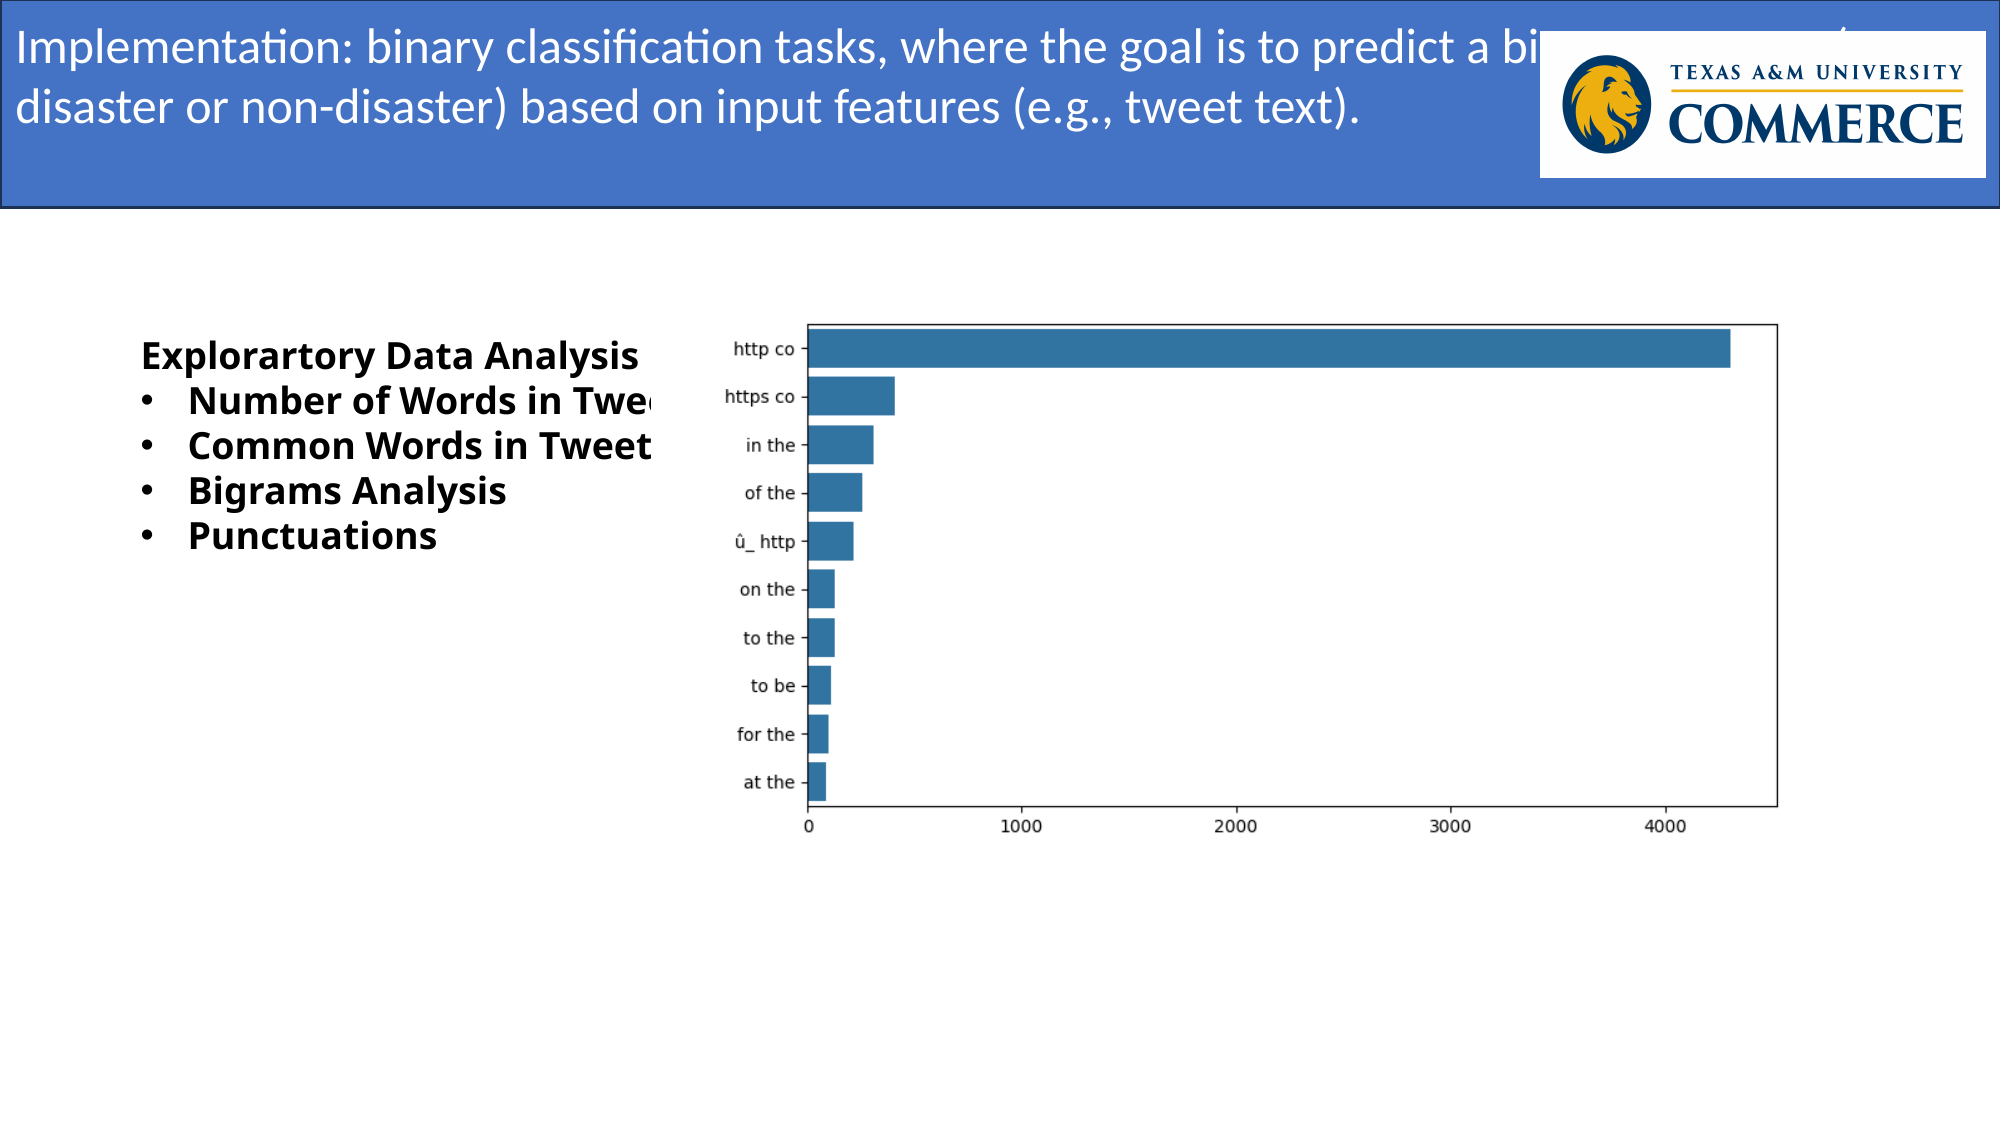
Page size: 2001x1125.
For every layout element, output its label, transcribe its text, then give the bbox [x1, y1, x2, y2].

picture [651, 249, 1902, 875]
picture [1540, 31, 1986, 179]
text_box Implementation: binary classification tasks, where the goal is to predict a binary outcome (e.g., disaster or non-disaster) based on input features (e.g., tweet text). [0, 0, 2000, 209]
text_box Explorartory Data Analysis Number of Words in Tweets Common Words in Tweets Bigrams Analysis Punctuations [125, 324, 651, 610]
